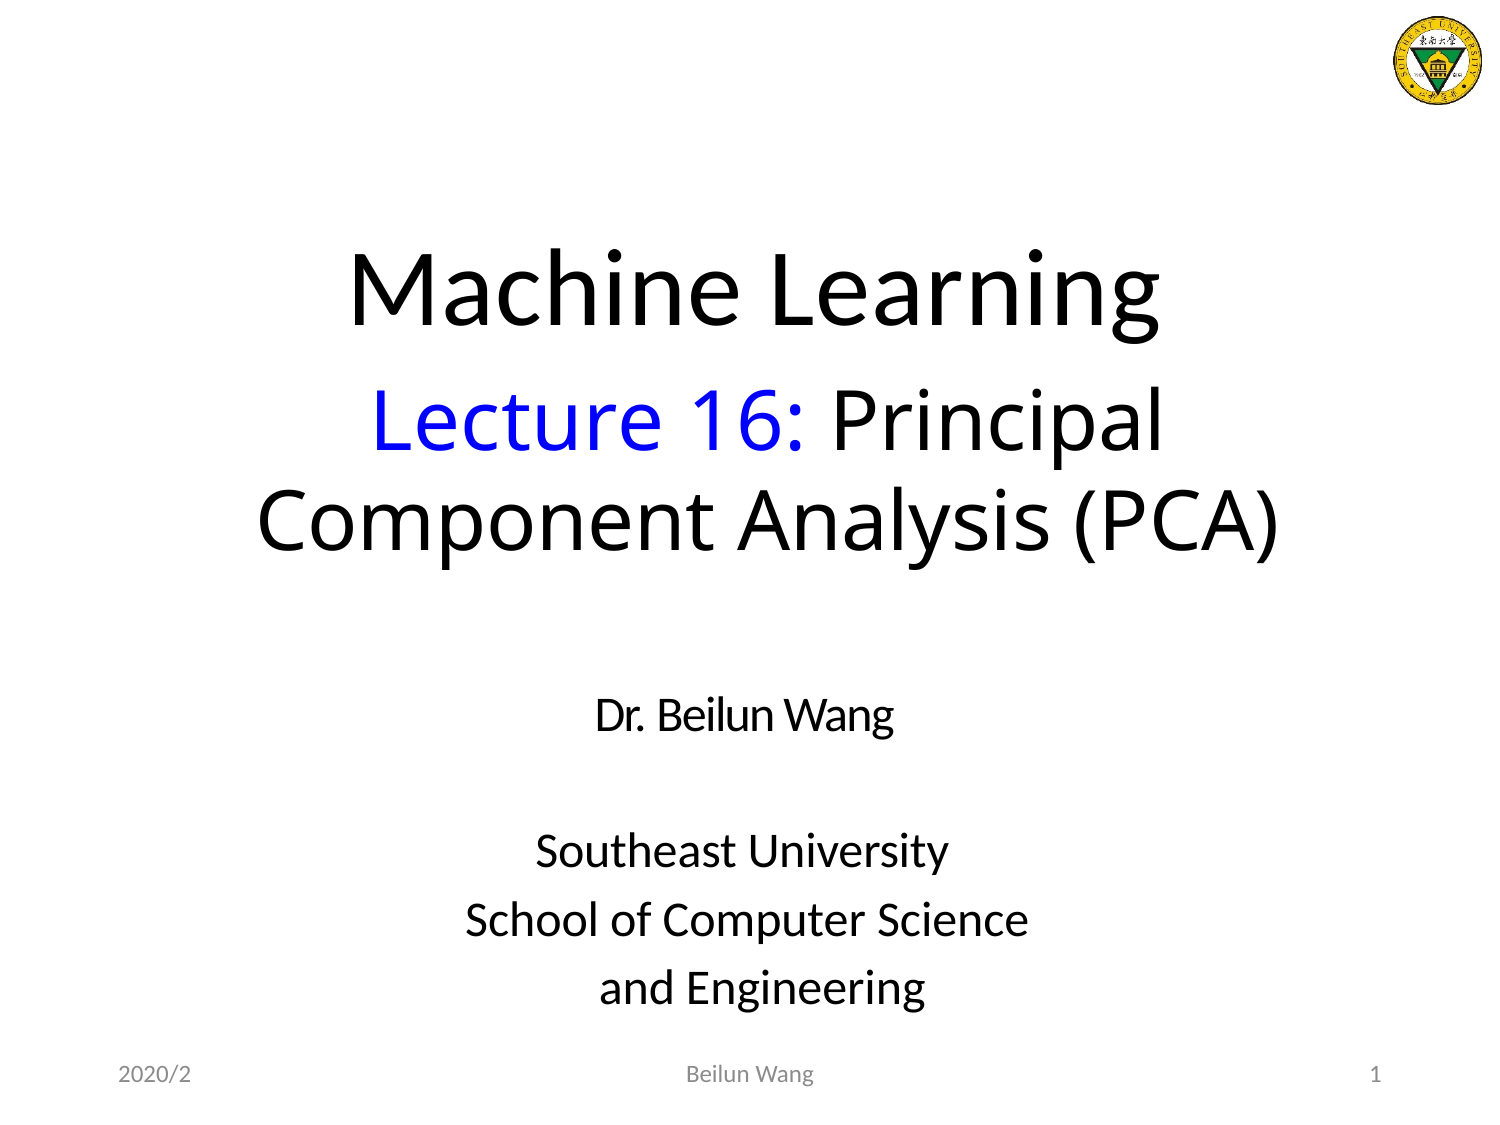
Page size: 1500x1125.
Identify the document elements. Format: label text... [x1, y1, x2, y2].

picture [1393, 16, 1482, 105]
text_box Machine Learning [0, 205, 1475, 348]
slide_number 1 [1059, 1042, 1397, 1103]
footer Beilun Wang [496, 1042, 1004, 1103]
text_box Dr. Beilun Wang Southeast University School of Computer Science and Engineering [297, 679, 1203, 1015]
slide_number 2020/2 [103, 1042, 441, 1103]
text_box Lecture 16: Principal Component Analysis (PCA) [245, 365, 1288, 568]
